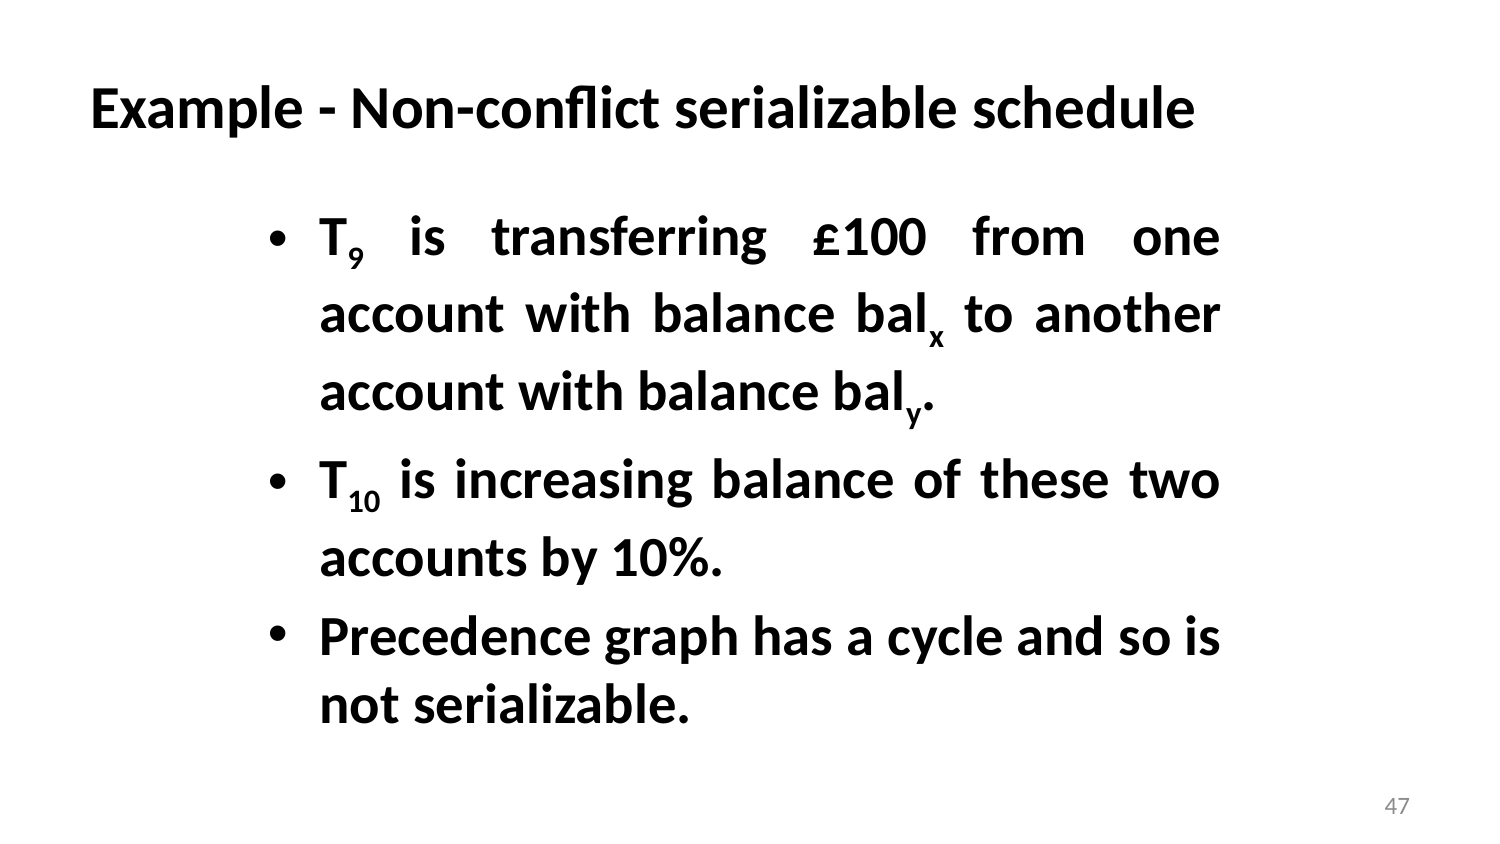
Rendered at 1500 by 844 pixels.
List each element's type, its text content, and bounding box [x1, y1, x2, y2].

slide_number 47 [1074, 782, 1425, 827]
list T9 is transferring £100 from one account with balance balx to another account with balance baly. T10 is increasing balance of these two accounts by 10%. Precedence graph has a cycle and so is not serializable. [252, 191, 1238, 745]
title Example - Non-conflict serializable schedule [75, 33, 1425, 175]
